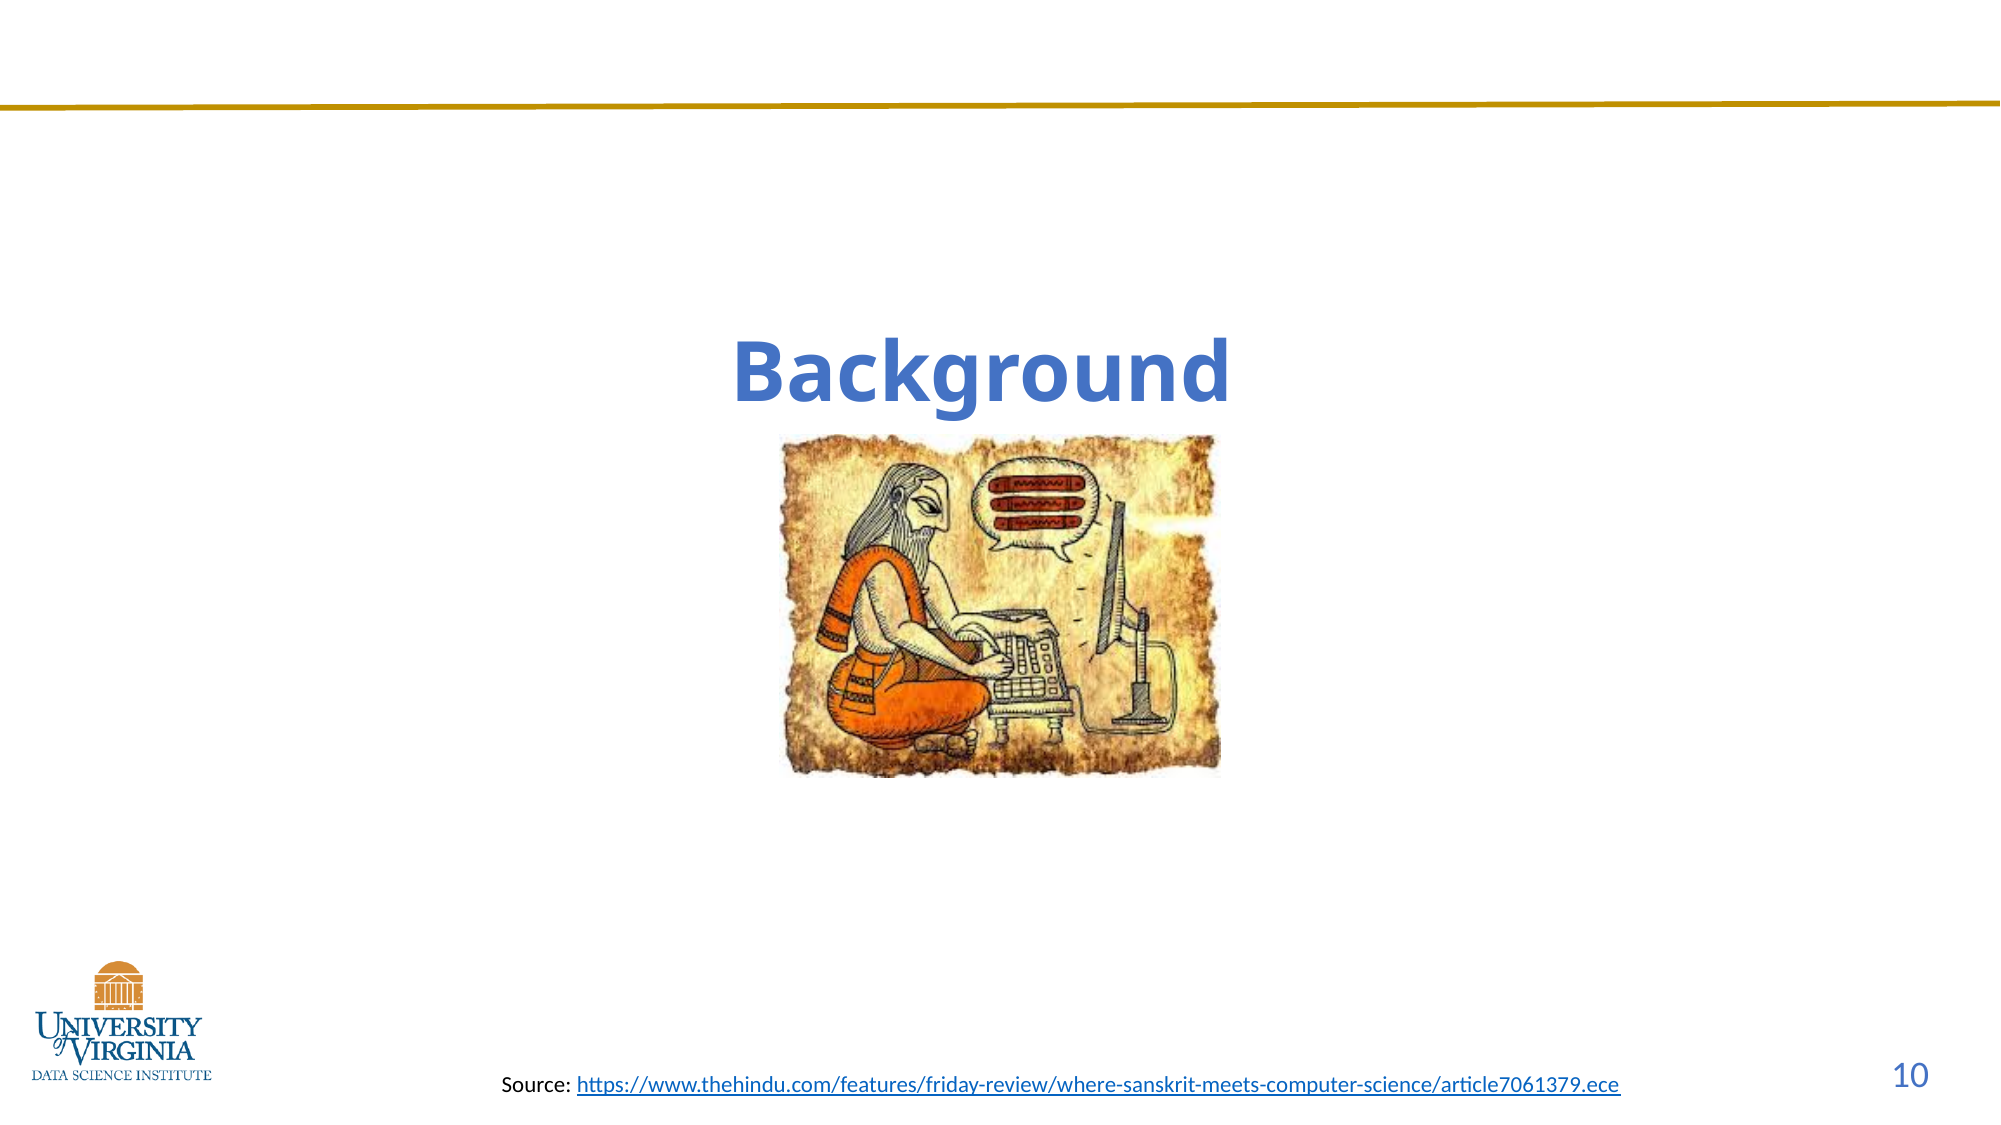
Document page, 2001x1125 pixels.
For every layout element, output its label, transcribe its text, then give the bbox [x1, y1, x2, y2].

text_box Source: https://www.thehindu.com/features/friday-review/where-sanskrit-meets-computer-science/article7061379.ece [486, 1061, 1906, 1105]
picture [779, 434, 1221, 778]
list [0, 120, 1725, 1043]
slide_number 10 [1493, 1042, 1944, 1103]
picture [28, 1043, 214, 1122]
